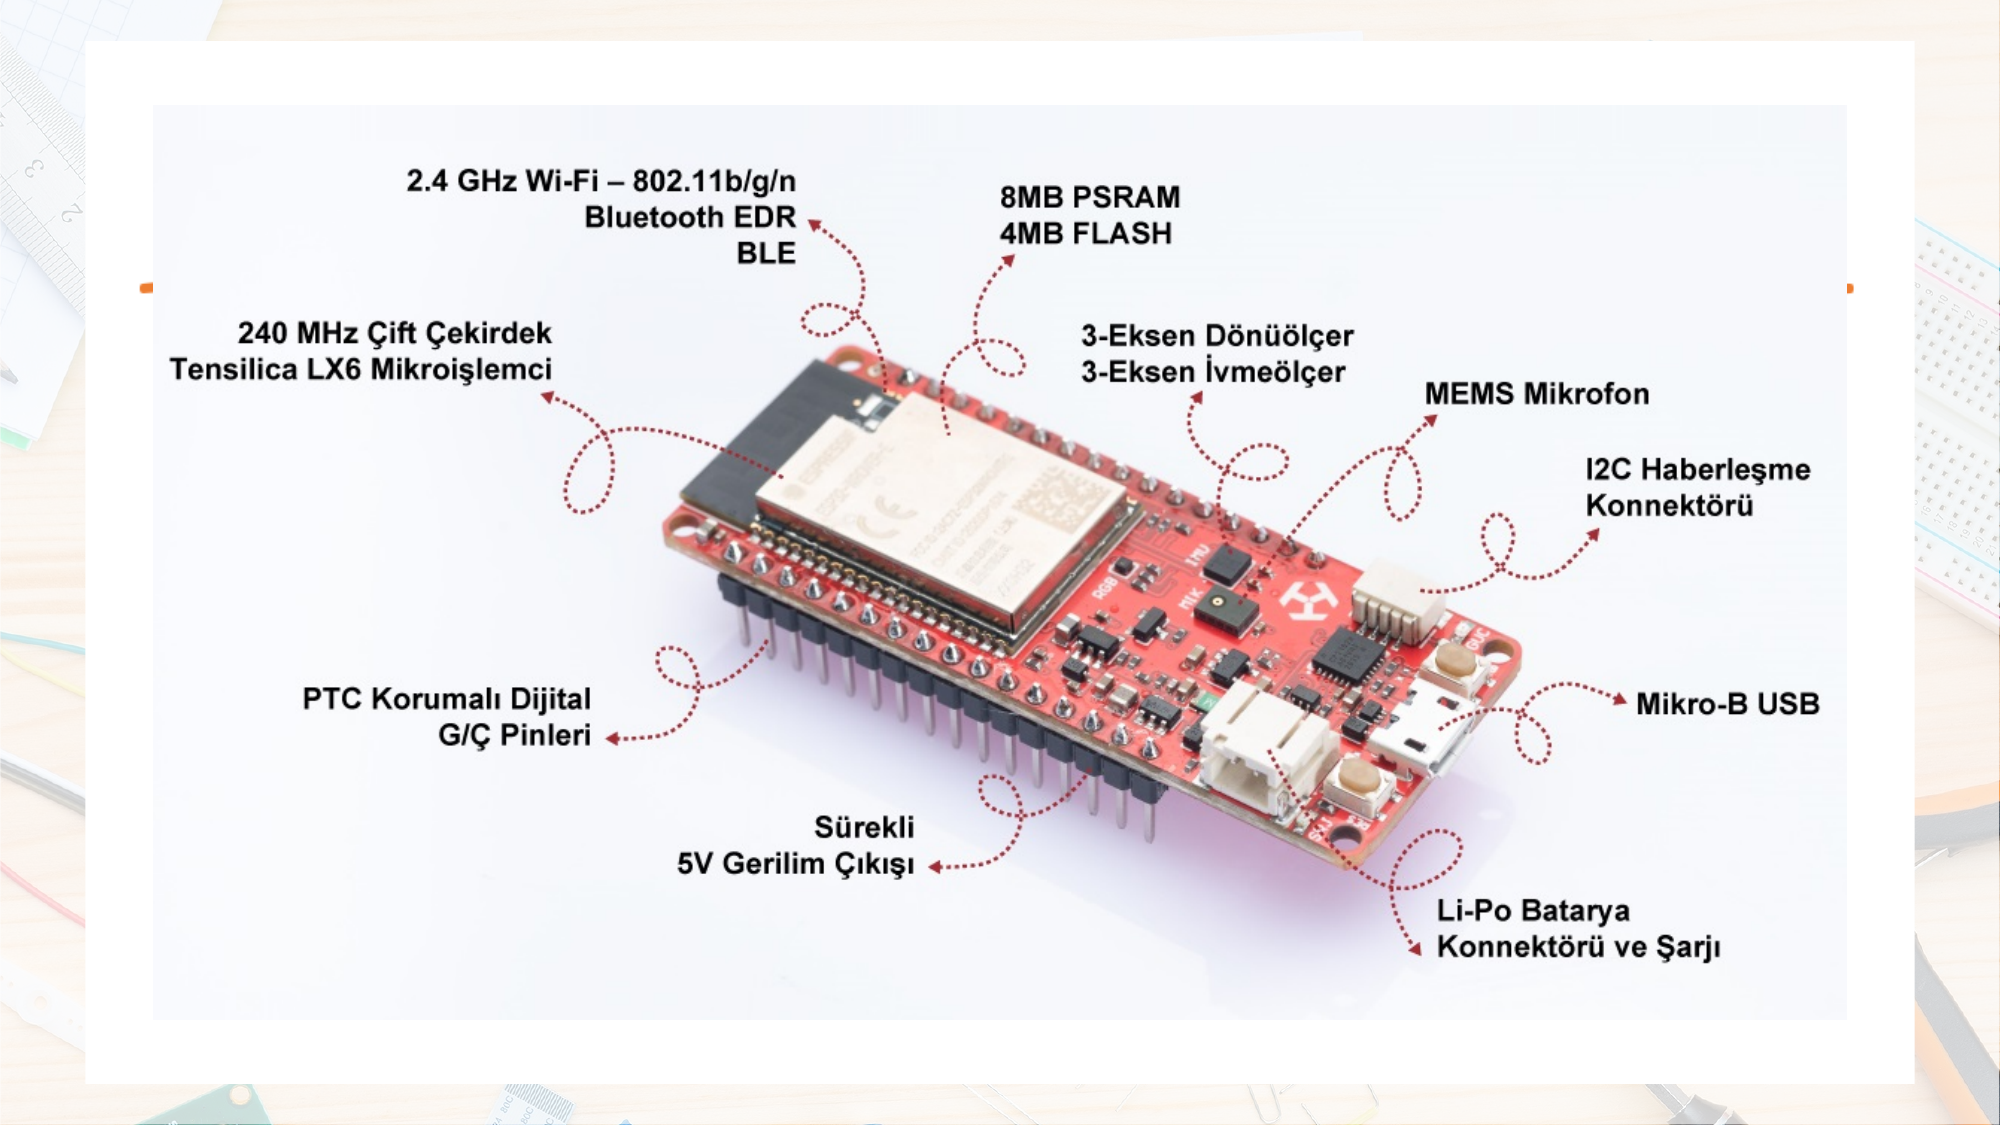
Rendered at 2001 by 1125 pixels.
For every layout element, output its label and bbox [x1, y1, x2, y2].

picture [137, 276, 153, 300]
list [153, 105, 1847, 1020]
picture [1847, 276, 1857, 300]
